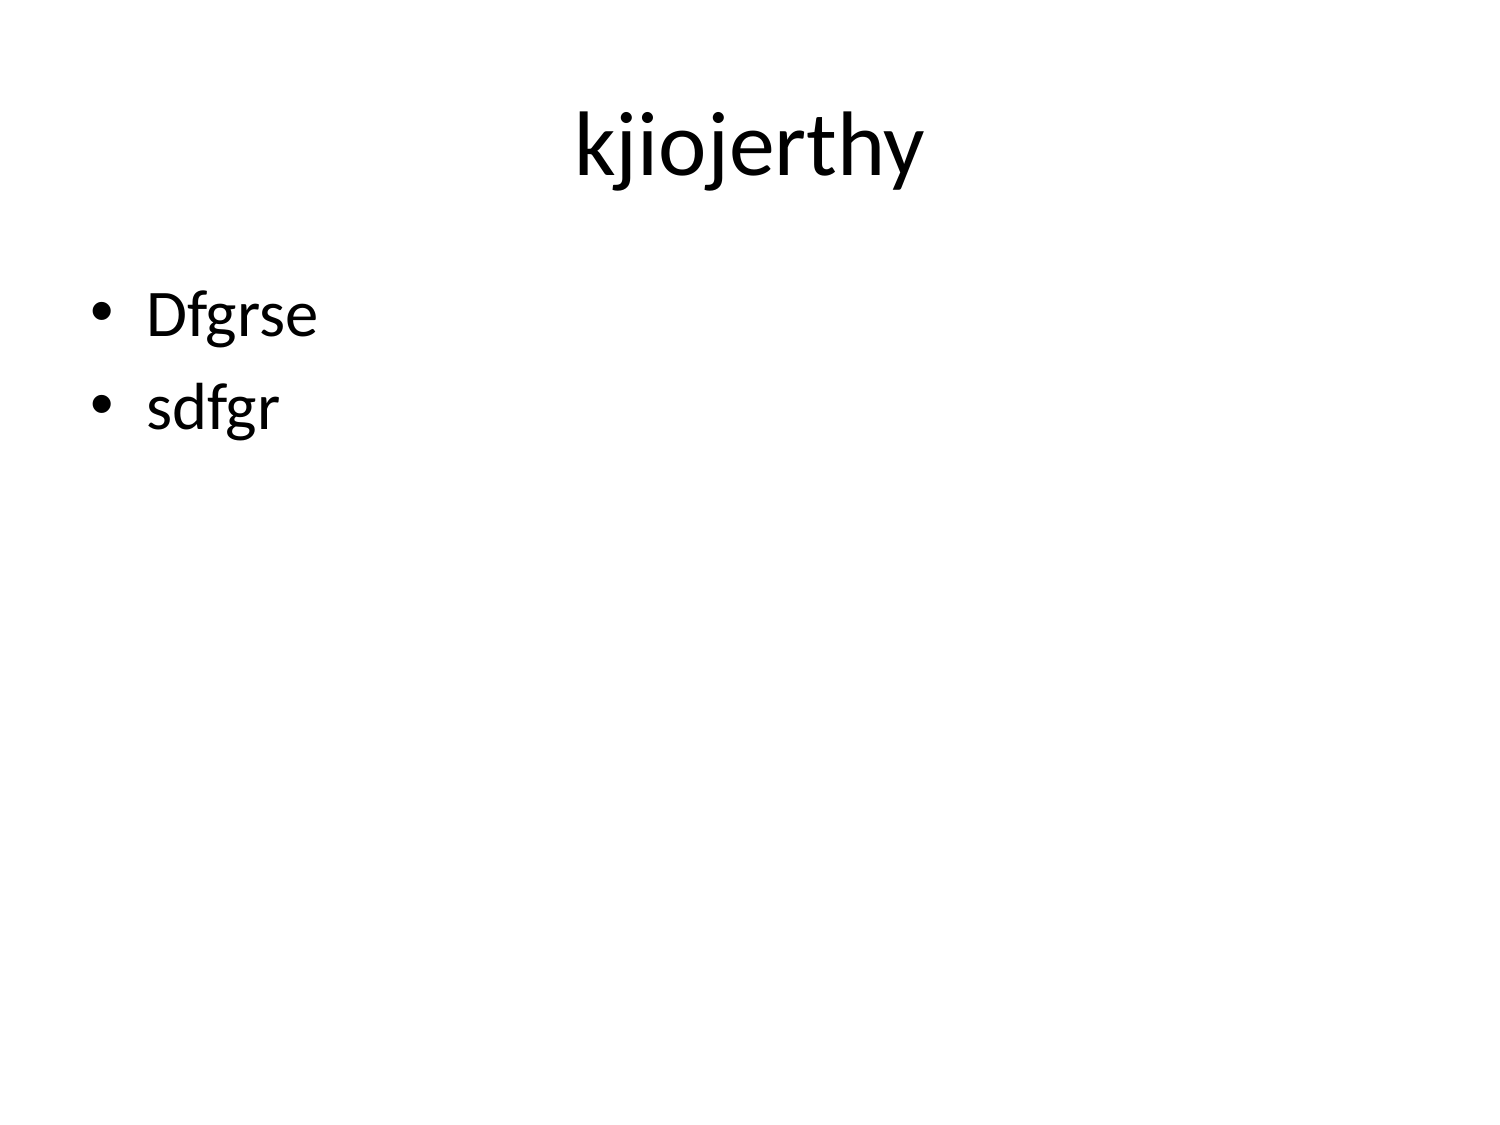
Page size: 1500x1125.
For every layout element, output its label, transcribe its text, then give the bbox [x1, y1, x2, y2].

list Dfgrse sdfgr [75, 262, 1425, 1005]
title kjiojerthy [75, 45, 1425, 233]
